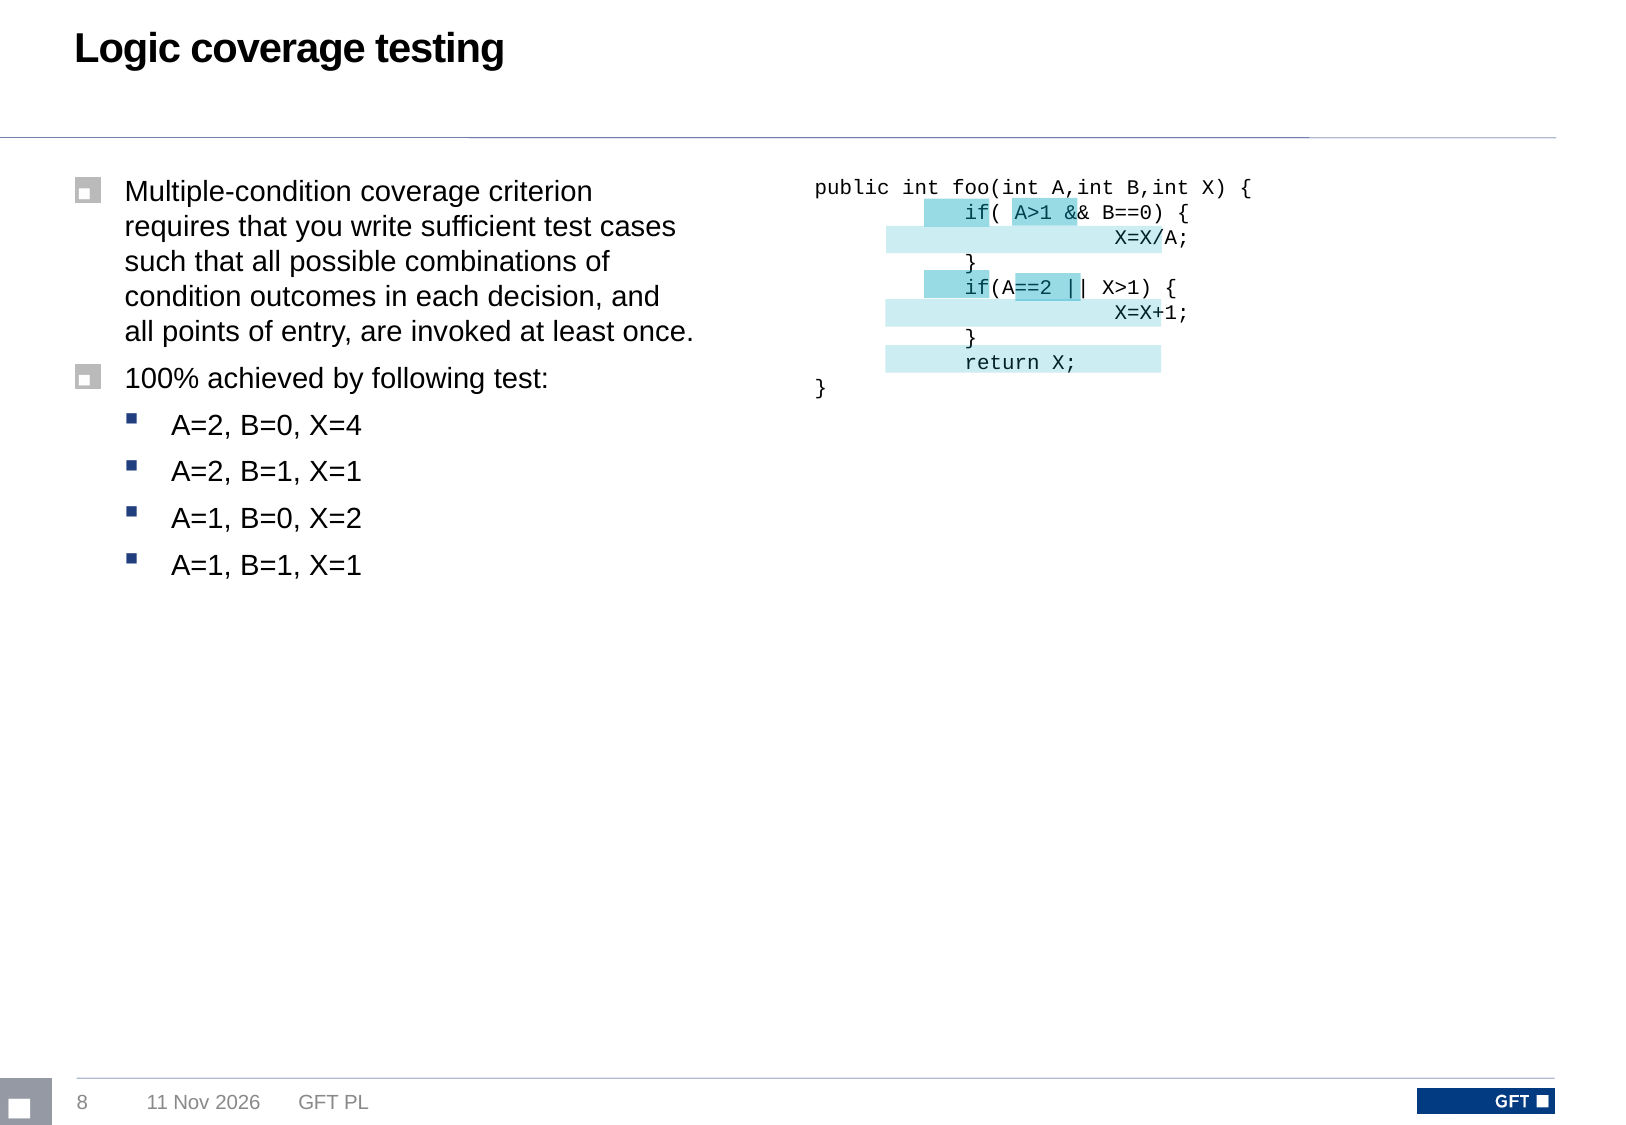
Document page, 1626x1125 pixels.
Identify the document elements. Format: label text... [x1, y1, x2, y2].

picture [1417, 1088, 1555, 1114]
text_box [886, 225, 1162, 254]
text_box [924, 198, 990, 227]
text_box [1015, 273, 1081, 301]
text_box [1012, 197, 1078, 226]
text_box [885, 345, 1162, 373]
picture [75, 177, 101, 203]
text_box public int foo(int A,int B,int X) { if( A>1 && B==0) { X=X/A; } if(A==2 || X>1) { X=X+1; } return X; } [814, 173, 1625, 399]
picture [75, 364, 101, 389]
text_box [885, 299, 1162, 327]
text_box [924, 270, 990, 299]
list Multiple-condition coverage criterion requires that you write sufficient test cases such that all possible combinations of condition outcomes in each decision, and all points of entry, are invoked at least once. 100% achieved by following test: A=2, B=0, X=4 A=2, B=1, X=1 A=1, B=0, X=2 A=1, B=1, X=1 [75, 172, 697, 1055]
title Logic coverage testing [74, 26, 1564, 73]
